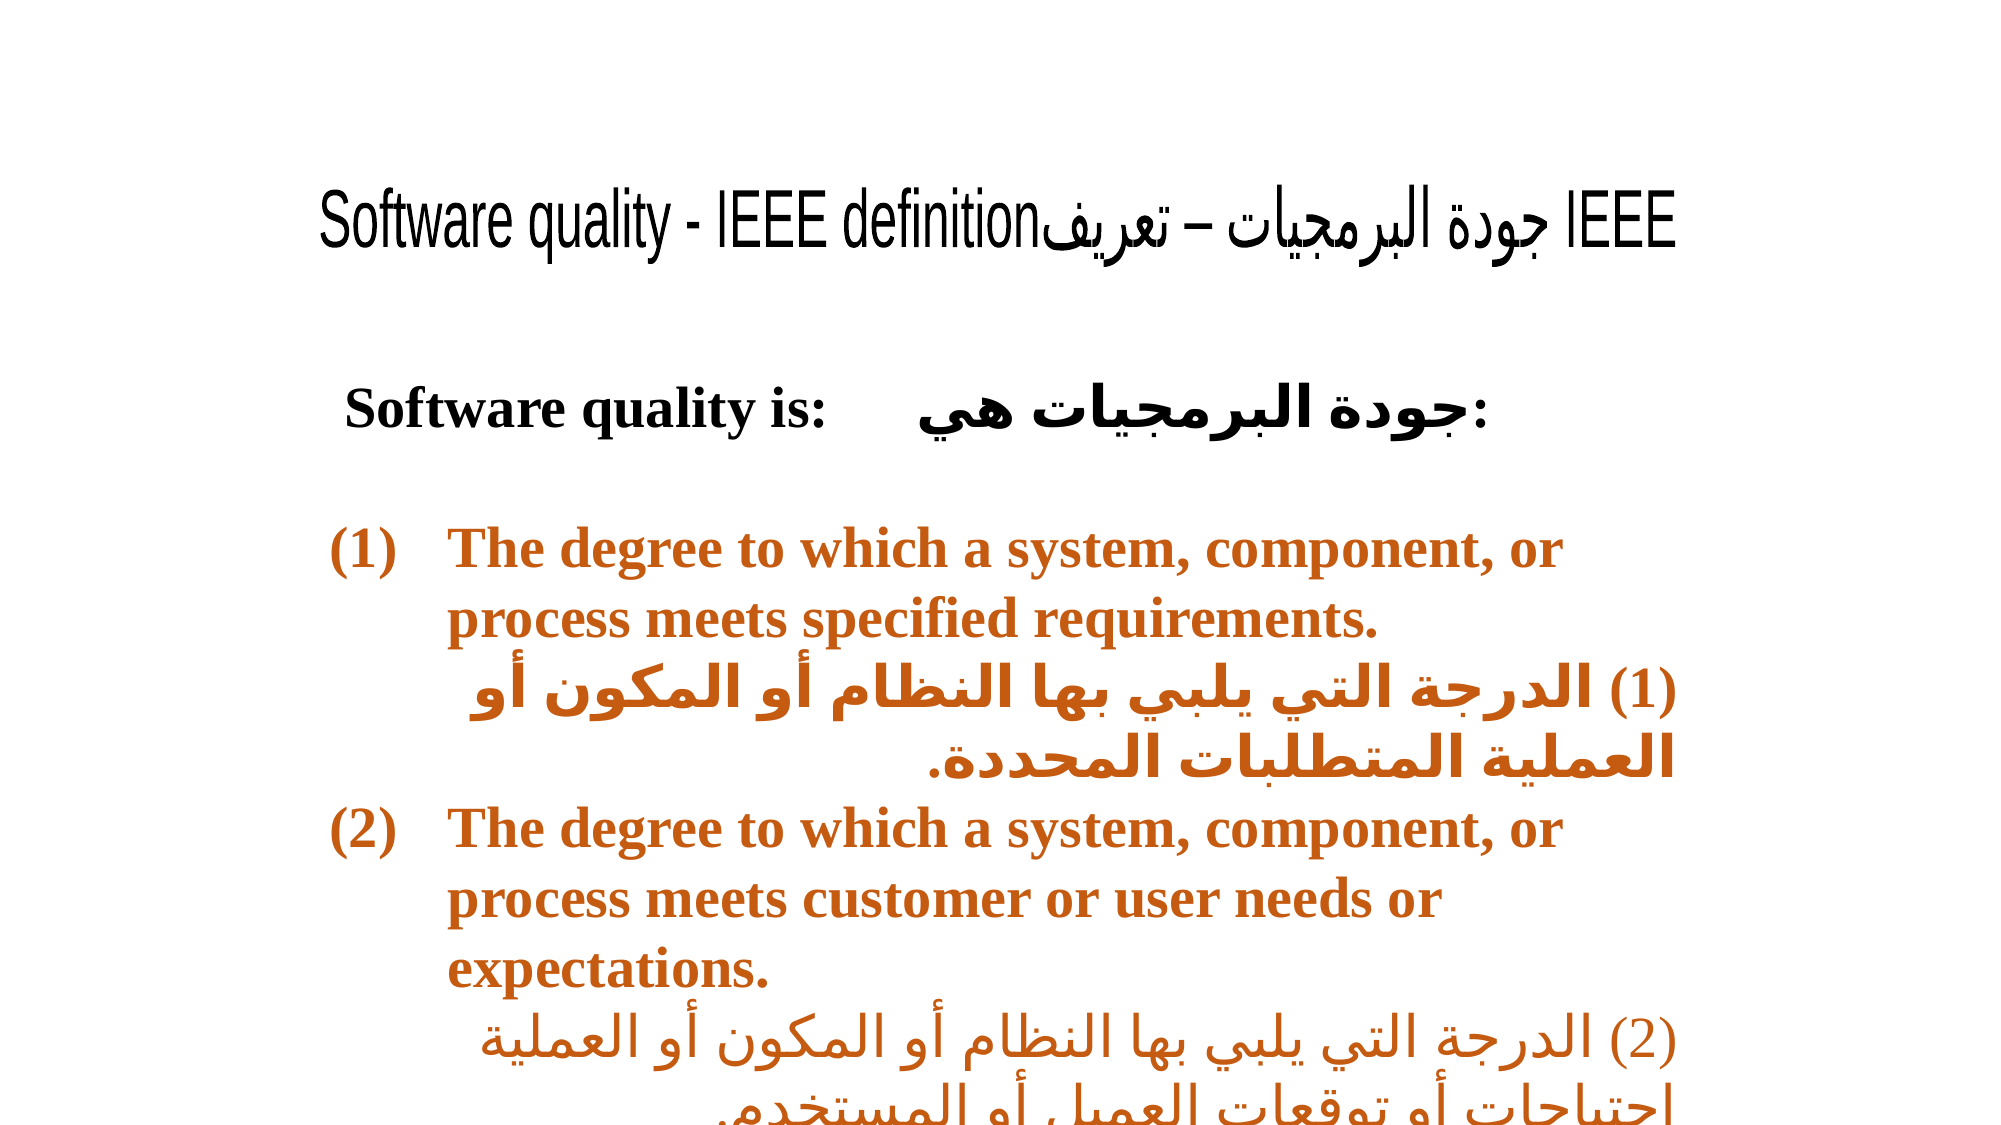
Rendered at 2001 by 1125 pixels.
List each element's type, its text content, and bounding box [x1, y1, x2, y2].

text_box Software quality is: جودة البرمجيات هي: The degree to which a system, component, or process meets specified requirements. (1) الدرجة التي يلبي بها النظام أو المكون أو العملية المتطلبات المحددة. The degree to which a system, component, or process meets customer or user needs or expectations. (2) الدرجة التي يلبي بها النظام أو المكون أو العملية احتياجات أو توقعات العميل أو المستخدم. [314, 361, 1693, 1125]
